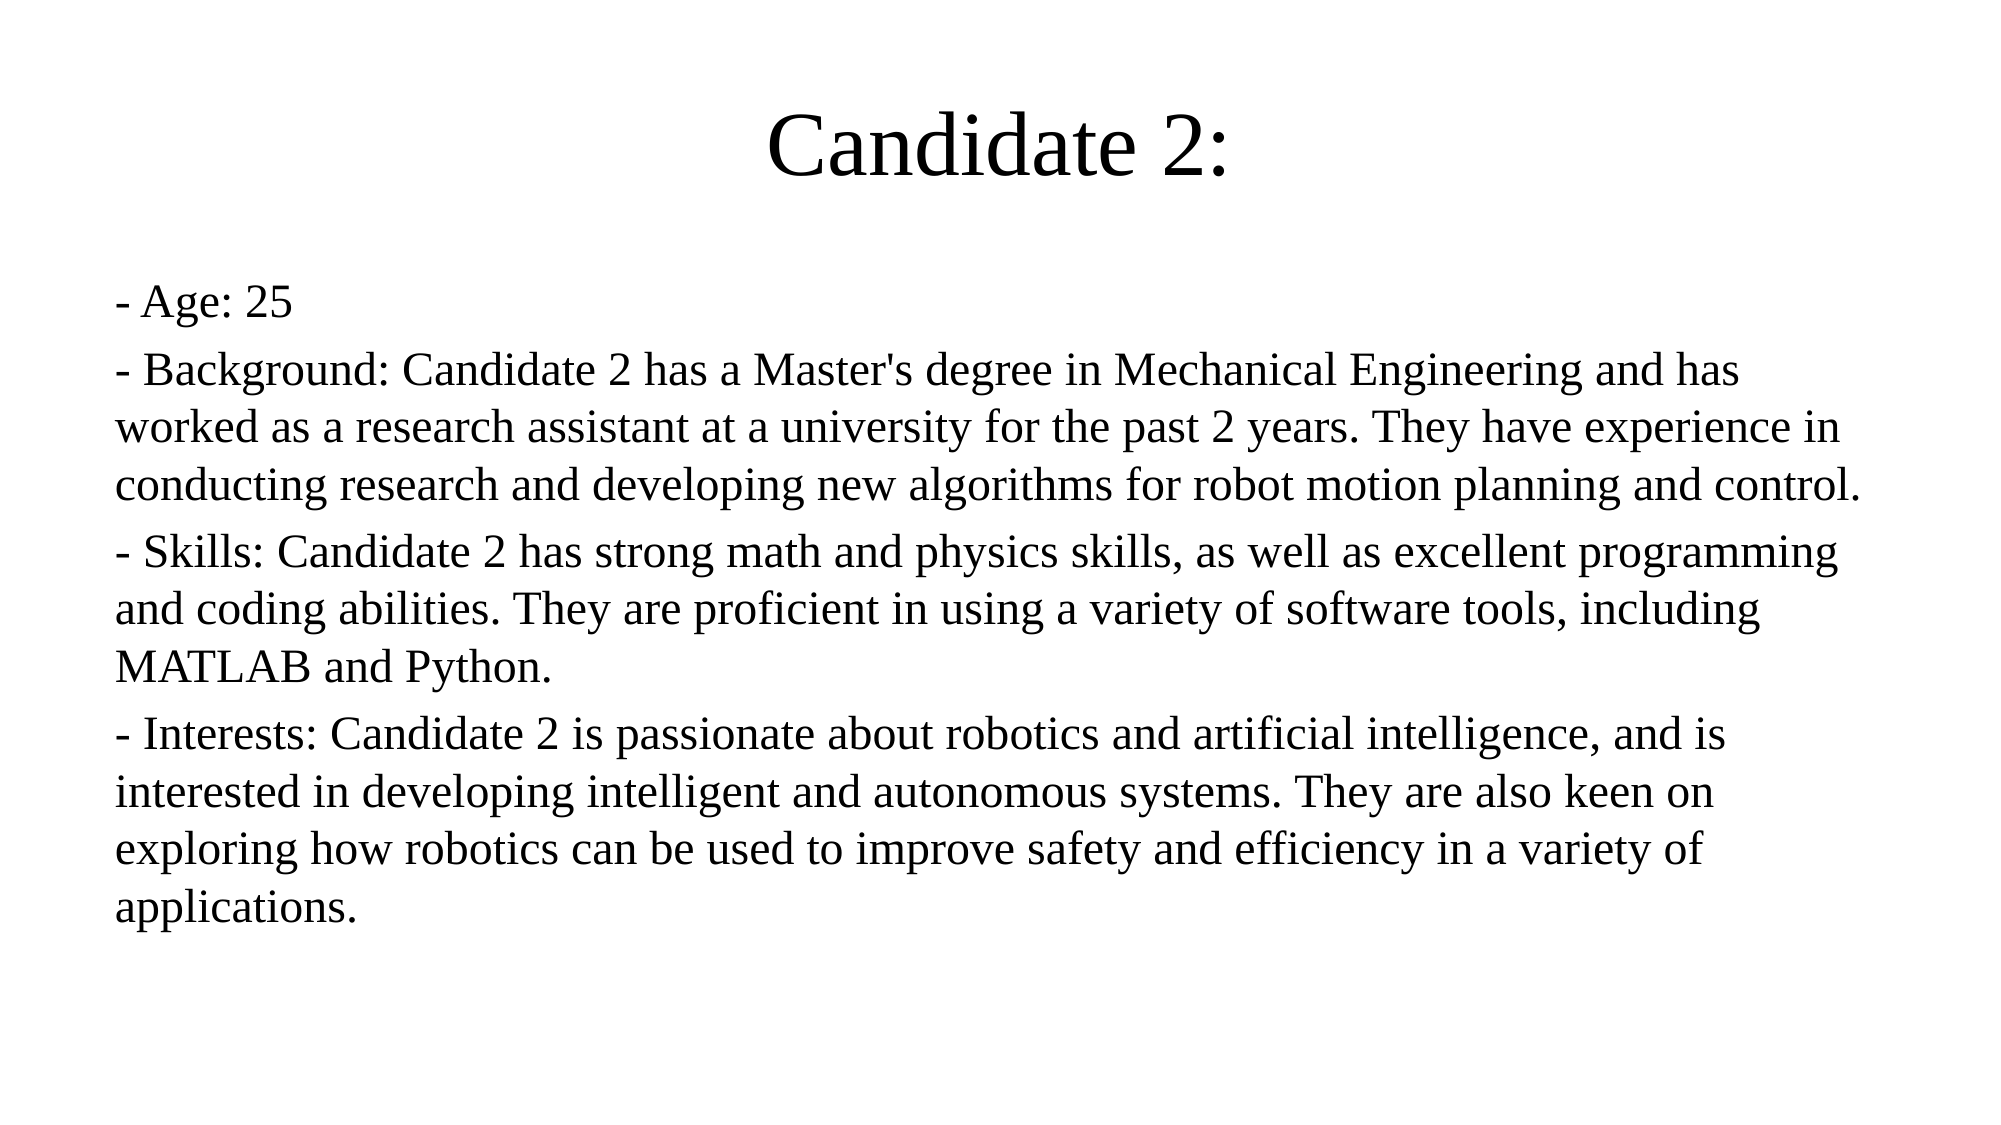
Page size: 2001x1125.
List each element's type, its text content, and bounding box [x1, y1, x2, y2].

list - Age: 25 - Background: Candidate 2 has a Master's degree in Mechanical Engineering and has worked as a research assistant at a university for the past 2 years. They have experience in conducting research and developing new algorithms for robot motion planning and control. - Skills: Candidate 2 has strong math and physics skills, as well as excellent programming and coding abilities. They are proficient in using a variety of software tools, including MATLAB and Python. - Interests: Candidate 2 is passionate about robotics and artificial intelligence, and is interested in developing intelligent and autonomous systems. They are also keen on exploring how robotics can be used to improve safety and efficiency in a variety of applications. [99, 262, 1900, 1005]
title Candidate 2: [99, 45, 1900, 233]
